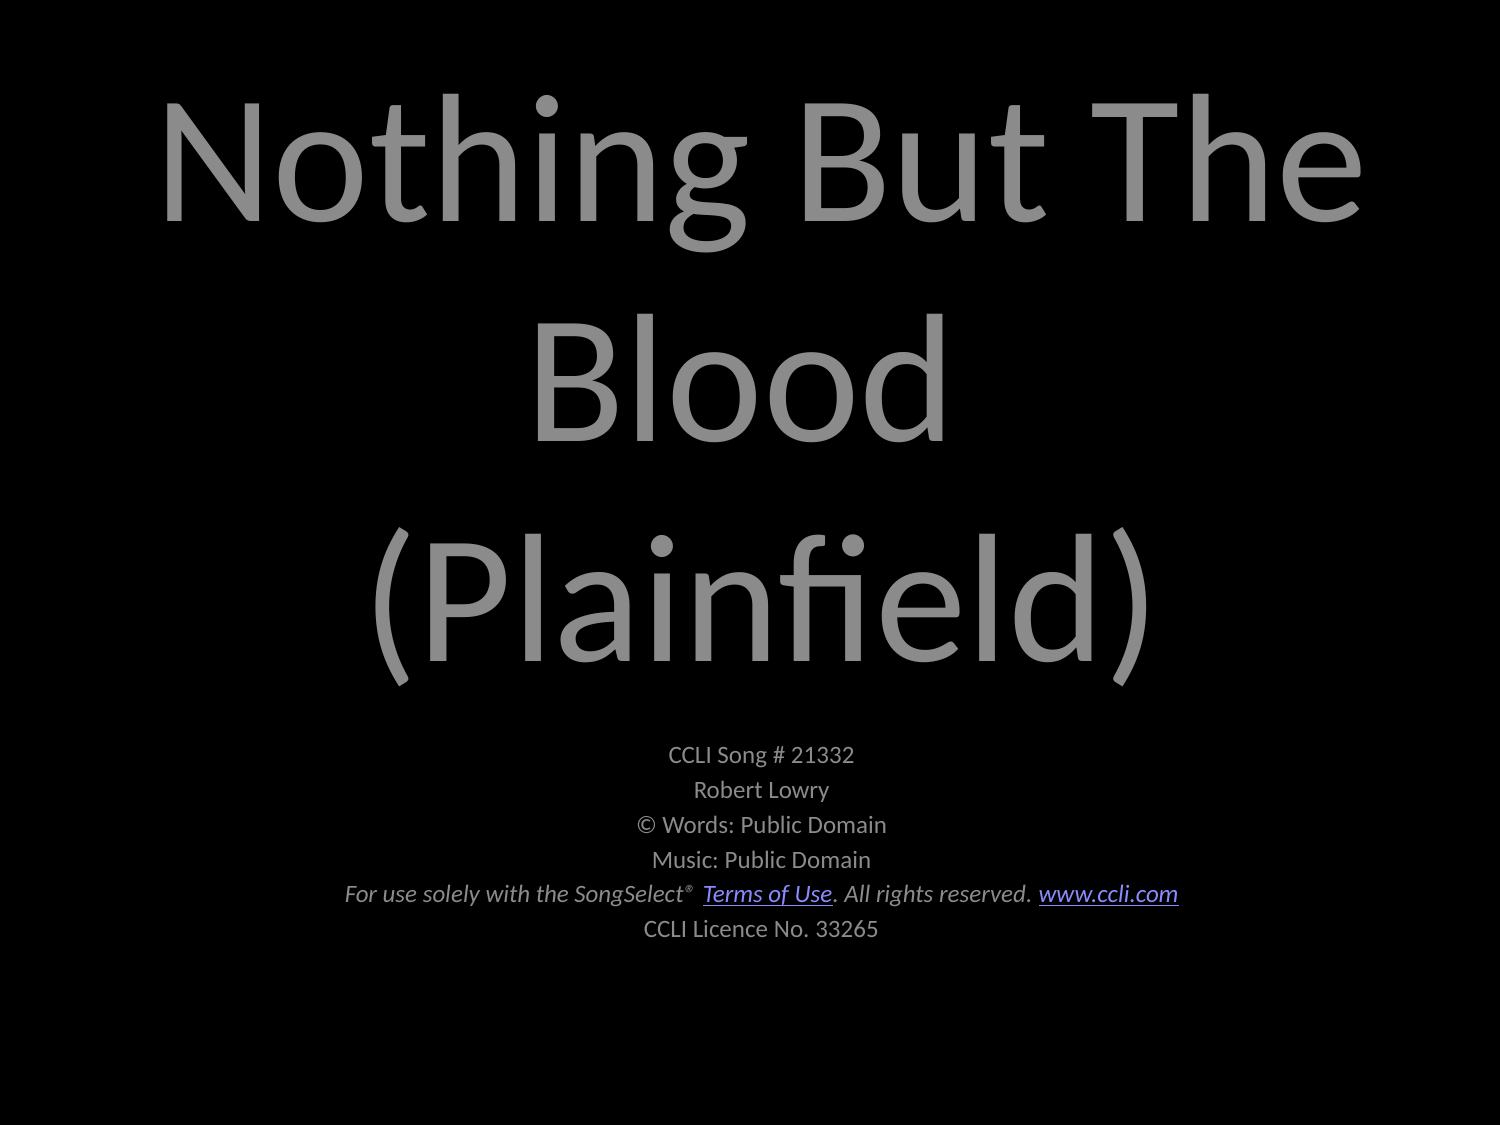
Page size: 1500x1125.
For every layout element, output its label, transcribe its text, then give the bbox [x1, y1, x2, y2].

subtitle Nothing But The Blood (Plainfield) CCLI Song # 21332 Robert Lowry © Words: Public Domain Music: Public Domain For use solely with the SongSelect® Terms of Use. All rights reserved. www.ccli.com CCLI Licence No. 33265 [53, 30, 1471, 1094]
